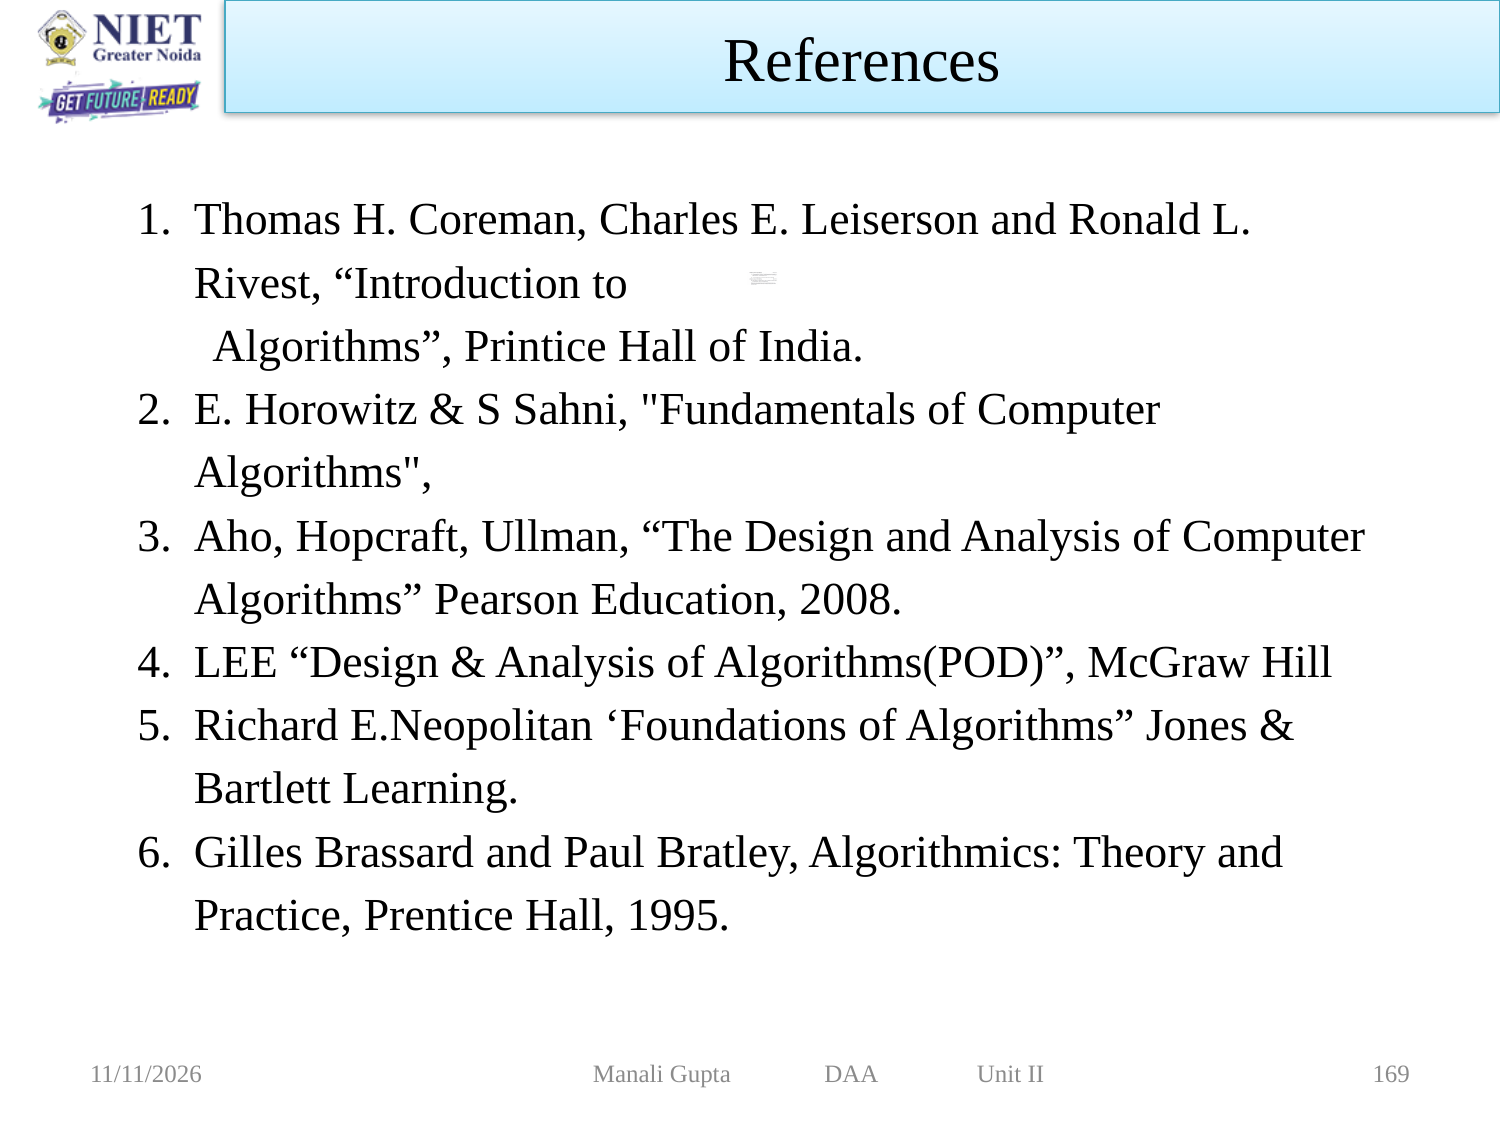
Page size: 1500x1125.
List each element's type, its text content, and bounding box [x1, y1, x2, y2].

slide_number 10-Nov-24 [75, 1042, 362, 1103]
footer Manali Gupta DAA Unit II [362, 1042, 1074, 1103]
picture [0, 0, 238, 135]
text_box References [238, 0, 1500, 113]
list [747, 271, 778, 285]
text_box Thomas H. Coreman, Charles E. Leiserson and Ronald L. Rivest, “Introduction to Algorithms”, Printice Hall of India. E. Horowitz & S Sahni, "Fundamentals of Computer Algorithms", Aho, Hopcraft, Ullman, “The Design and Analysis of Computer Algorithms” Pearson Education, 2008. LEE “Design & Analysis of Algorithms(POD)”, McGraw Hill Richard E.Neopolitan ‘Foundations of Algorithms” Jones & Bartlett Learning. Gilles Brassard and Paul Bratley, Algorithmics: Theory and Practice, Prentice Hall, 1995. [122, 173, 1398, 947]
slide_number 169 [1074, 1042, 1425, 1103]
